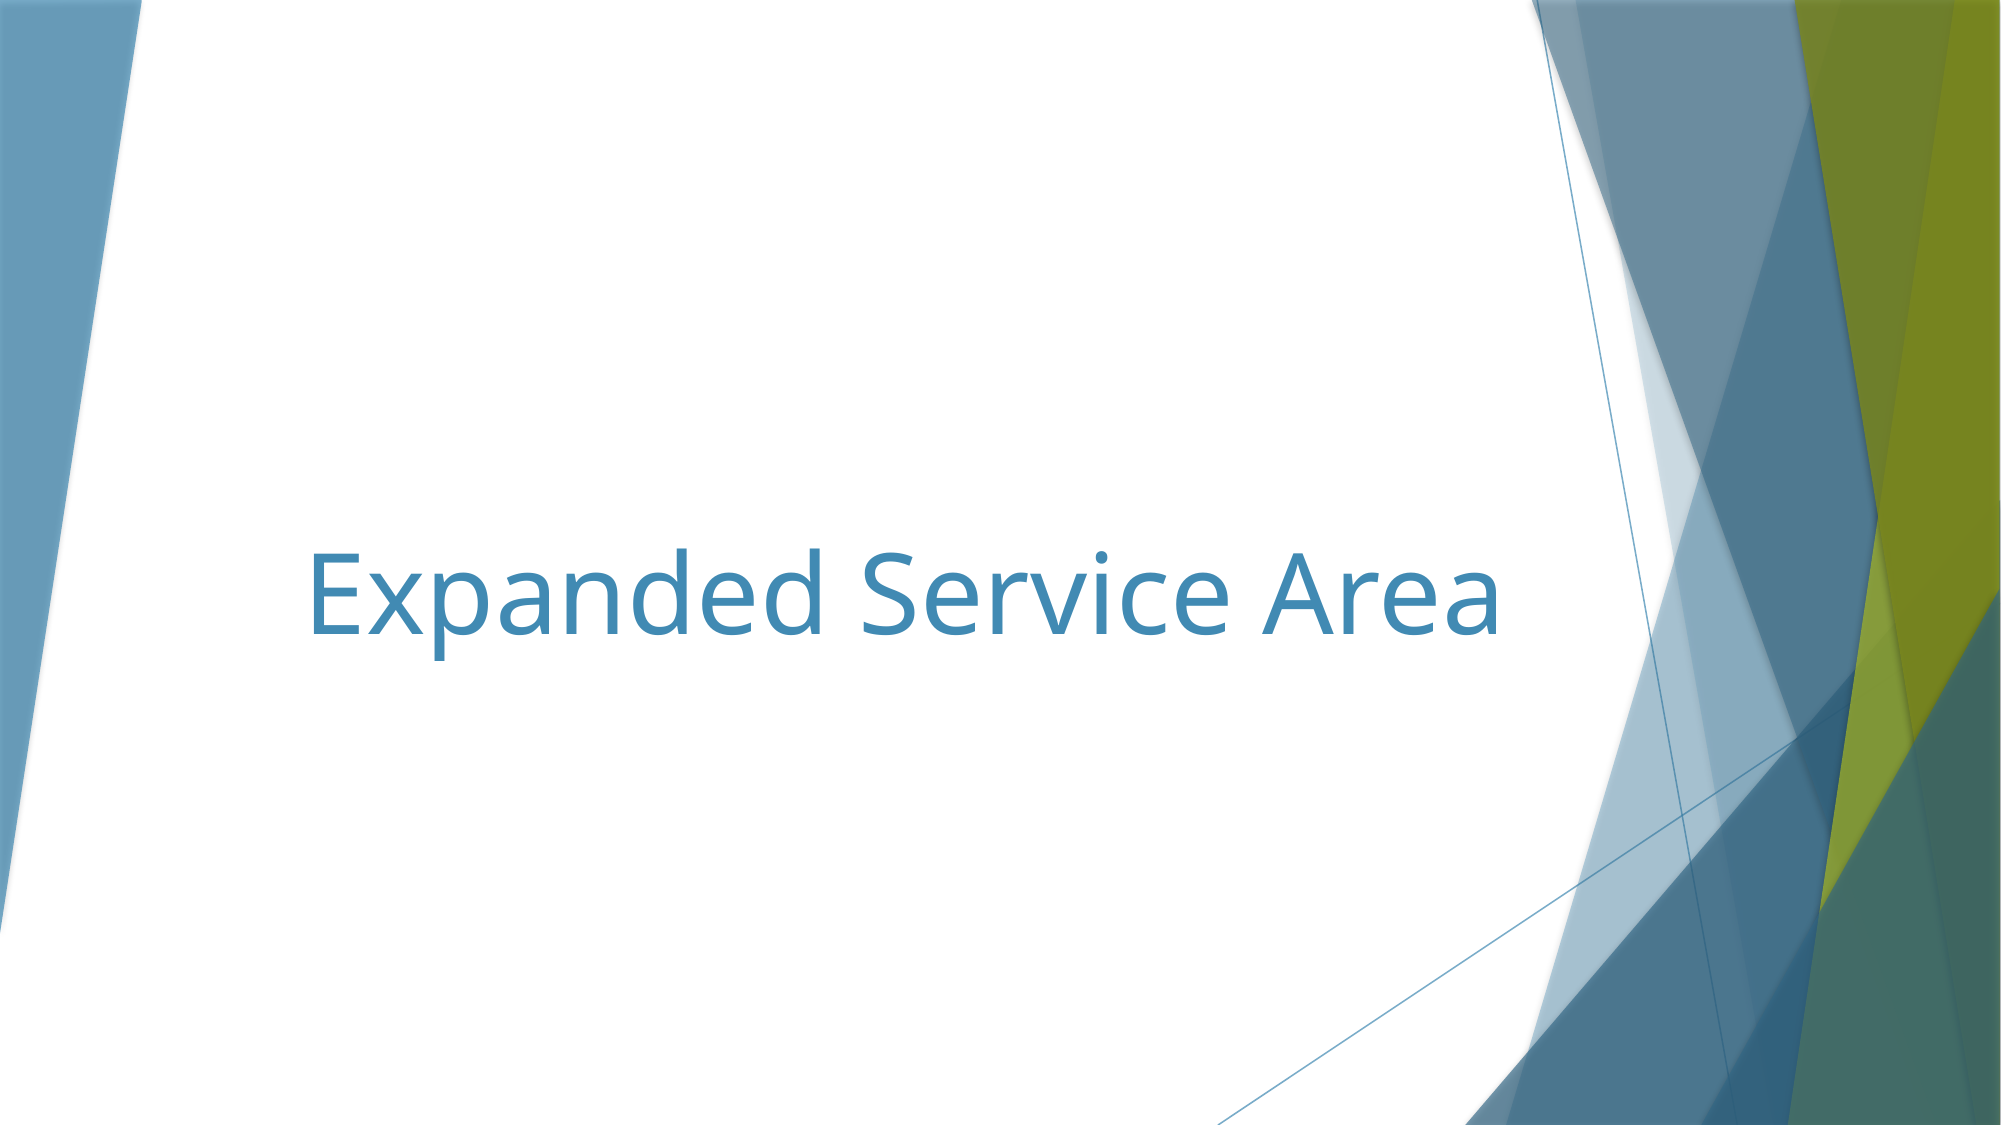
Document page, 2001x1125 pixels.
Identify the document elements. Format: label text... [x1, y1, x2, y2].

title Expanded Service Area [247, 394, 1522, 665]
